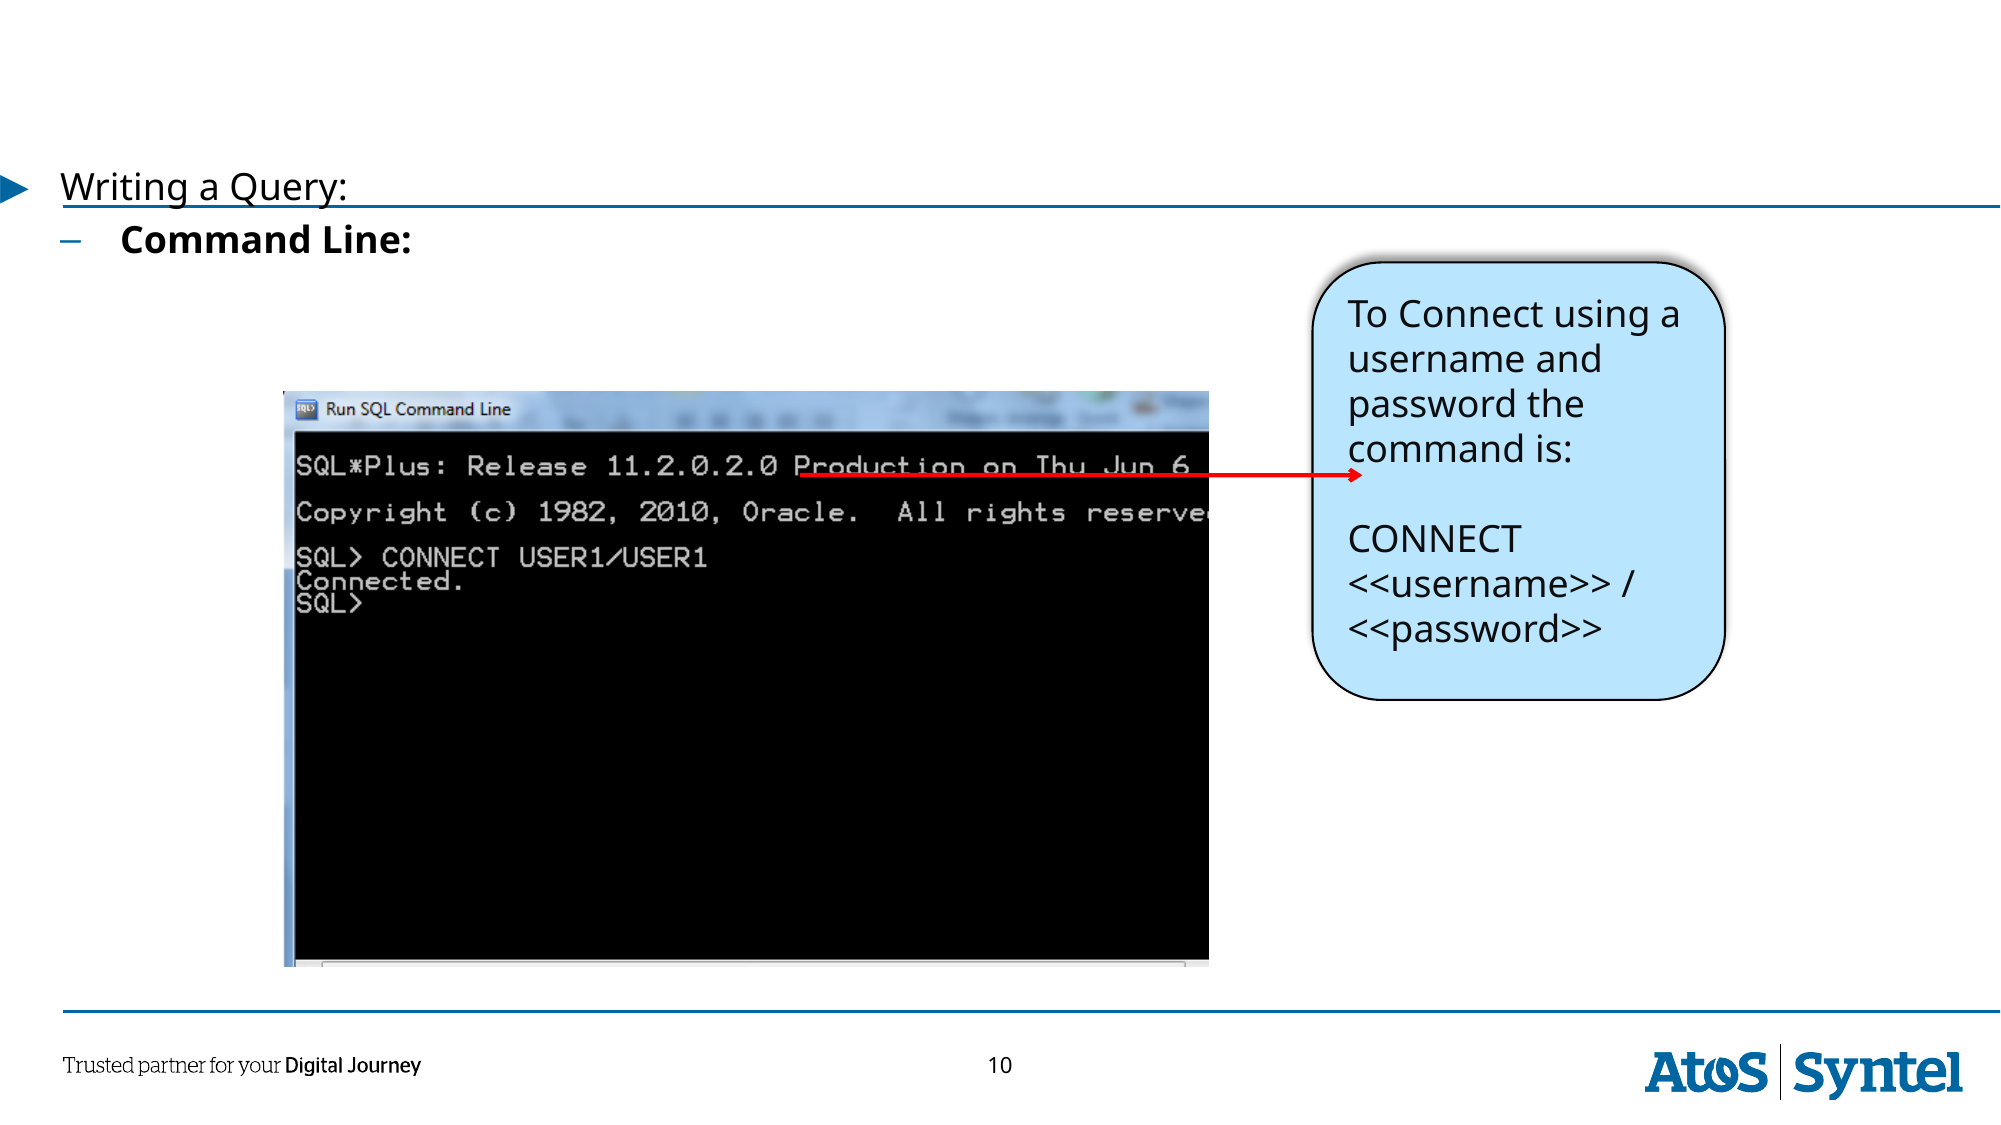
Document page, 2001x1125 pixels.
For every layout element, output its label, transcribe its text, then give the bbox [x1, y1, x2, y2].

picture [283, 391, 1209, 967]
list Writing a Query: Command Line: [0, 162, 1421, 1050]
text_box To Connect using a username and password the command is: CONNECT <<username>> / <<password>> [1312, 262, 1726, 700]
